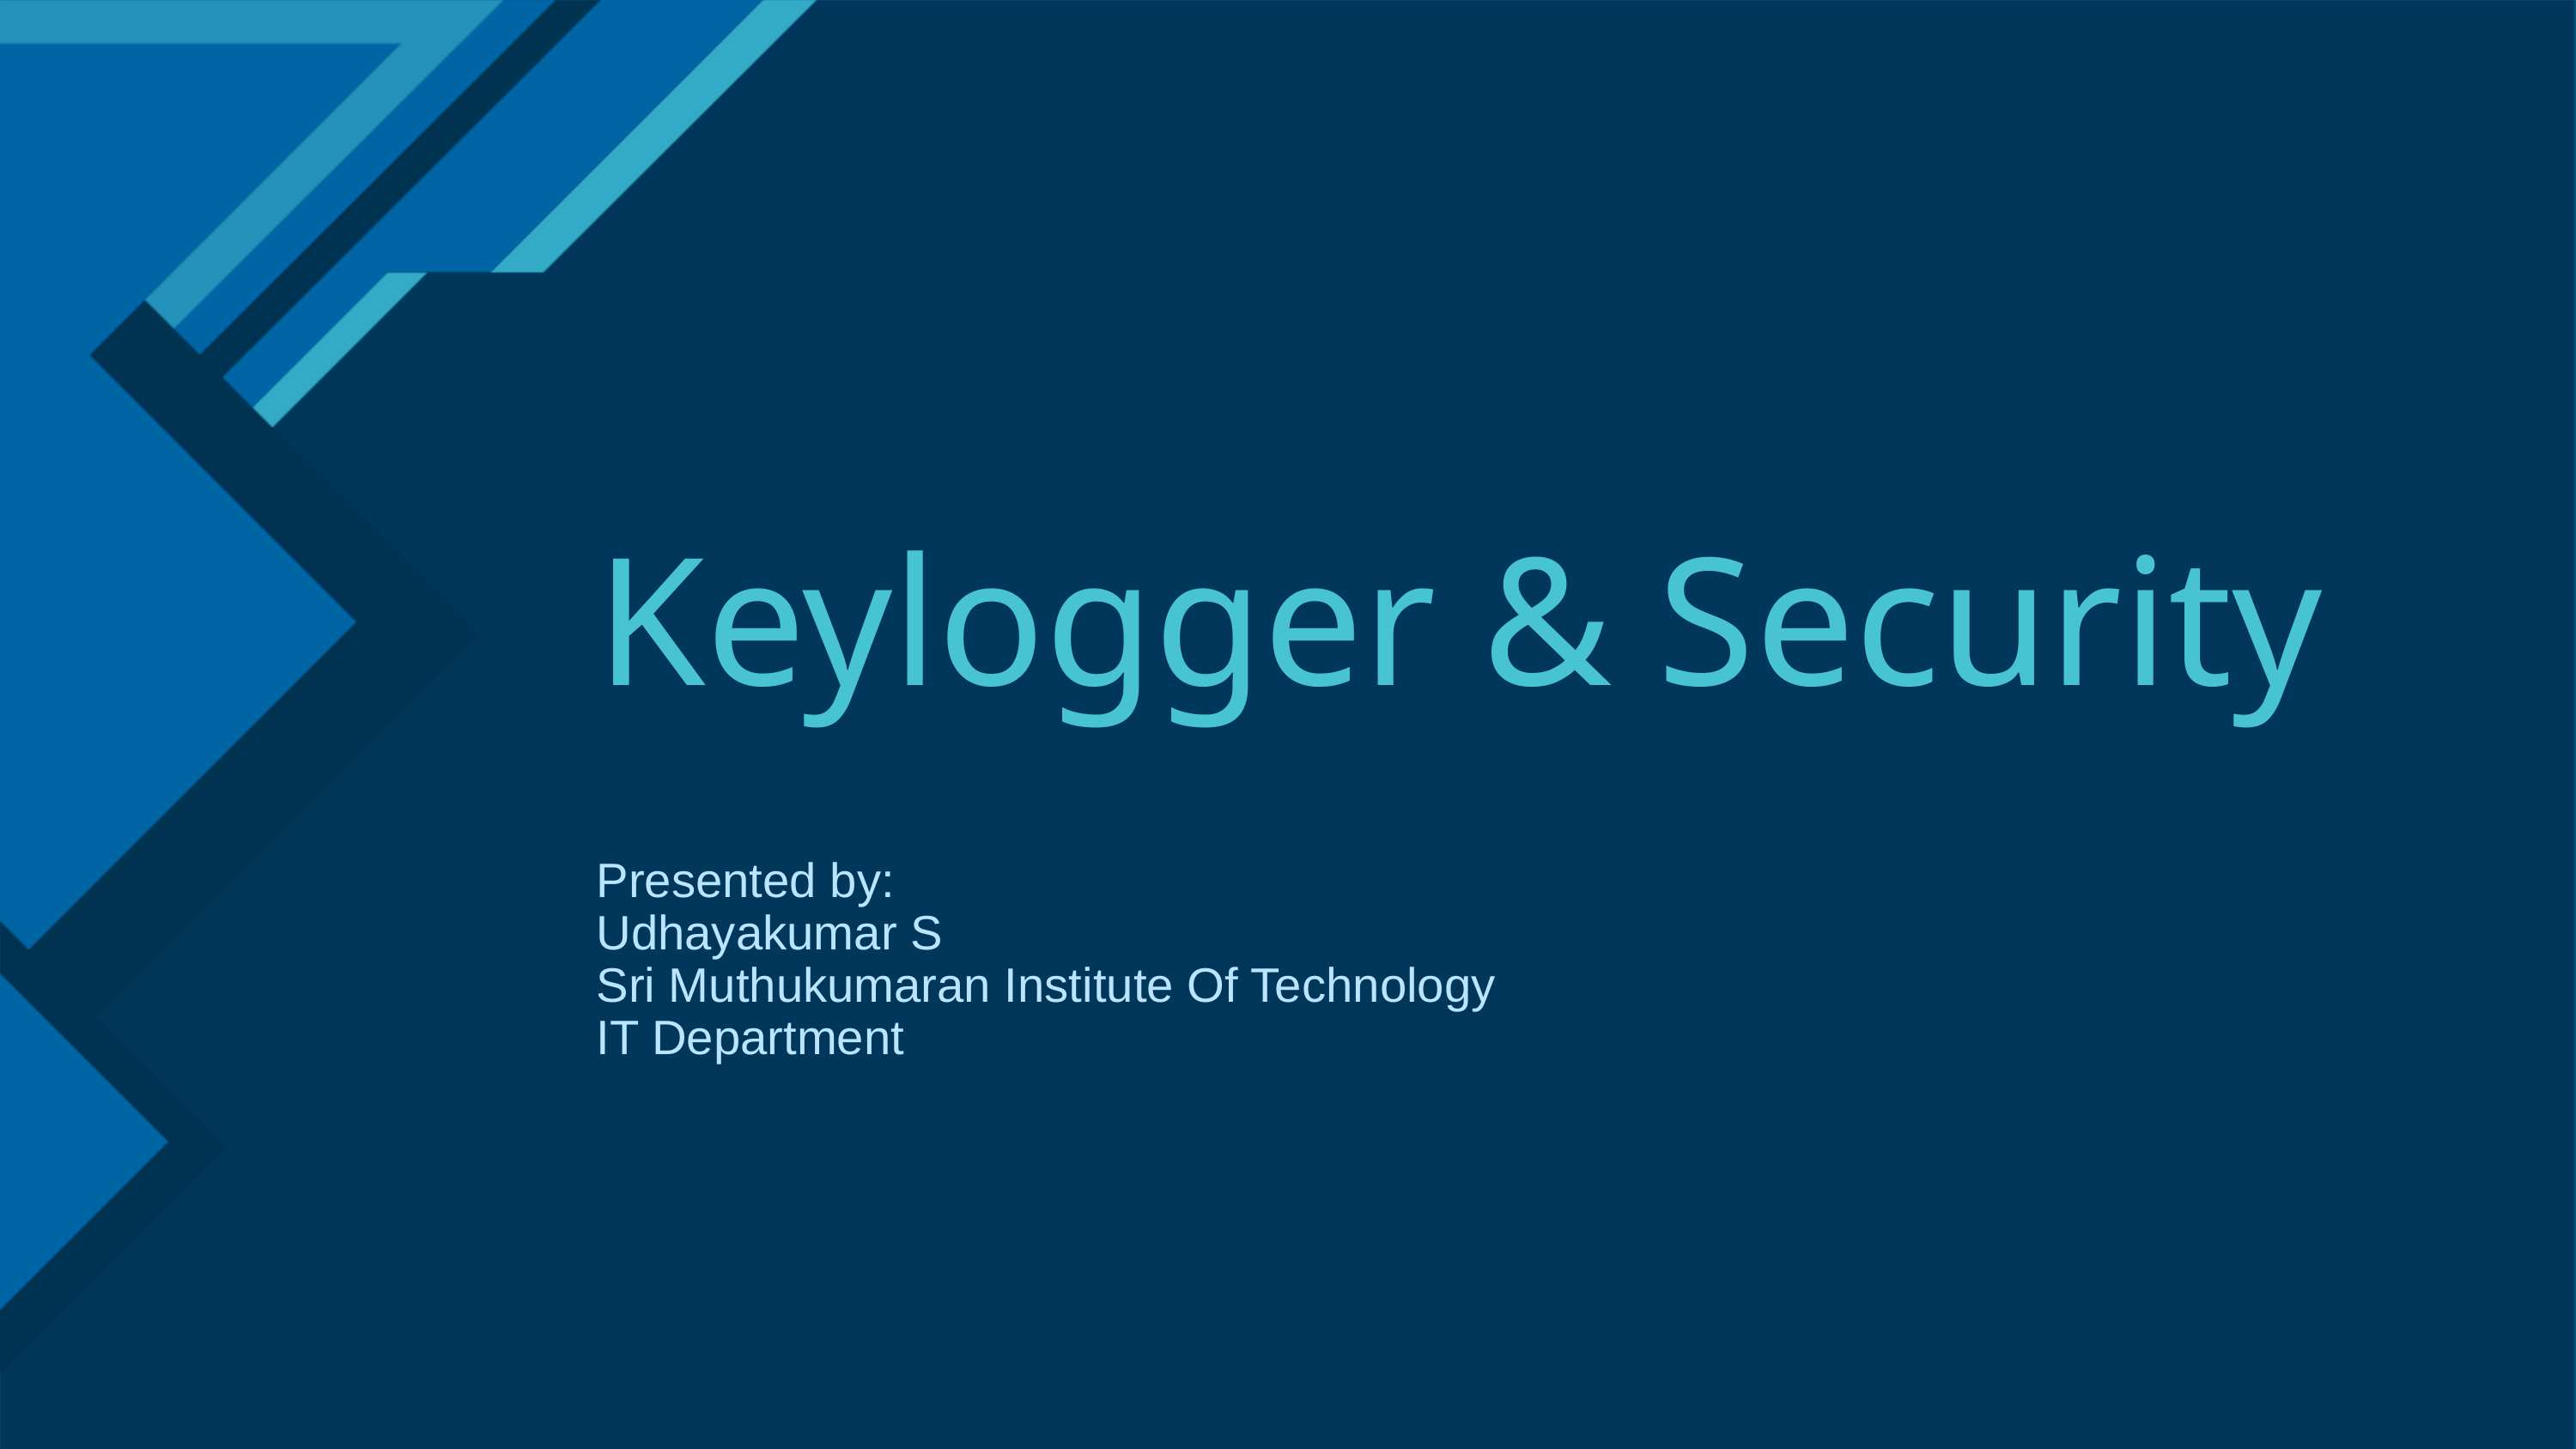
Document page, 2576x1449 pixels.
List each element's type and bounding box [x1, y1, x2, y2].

text_box [0, 0, 2576, 1449]
